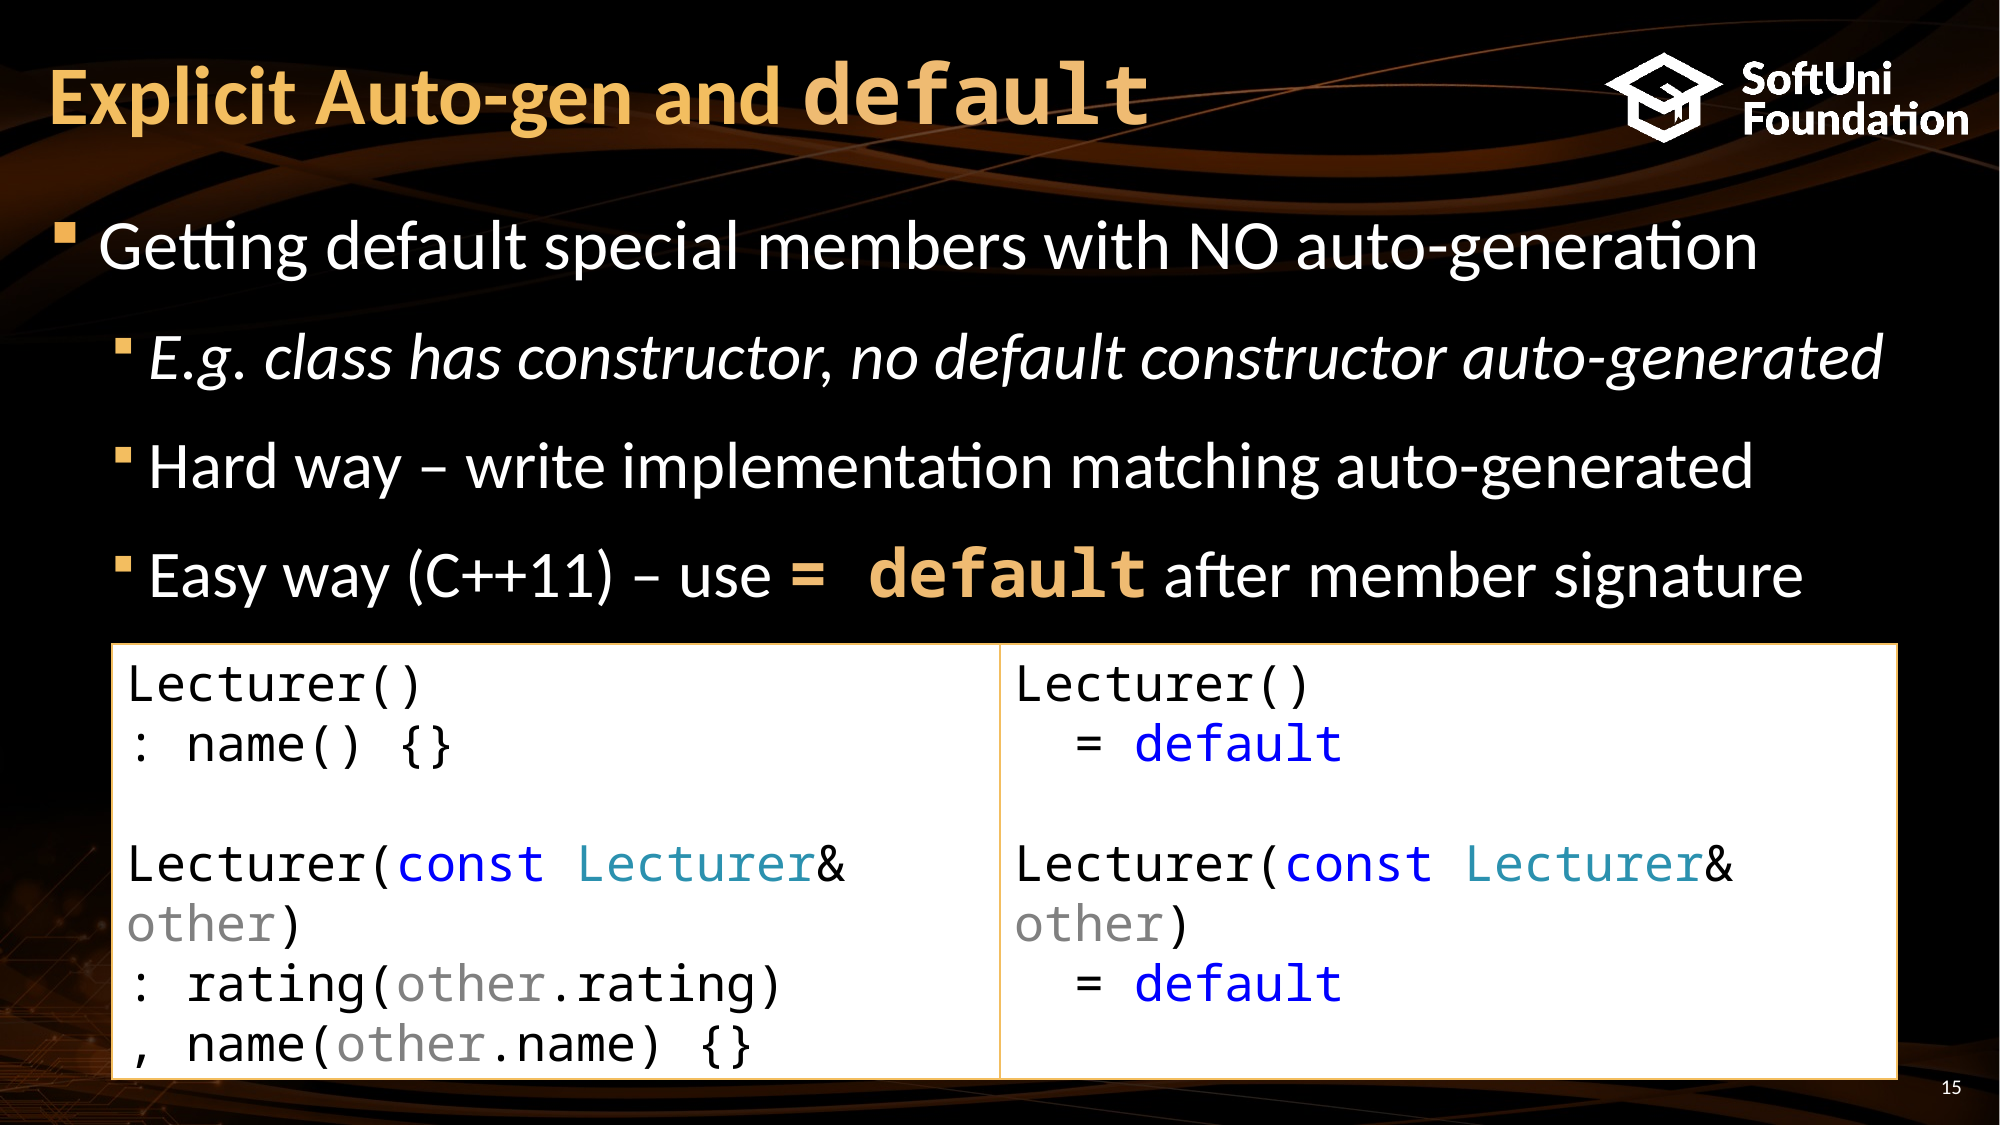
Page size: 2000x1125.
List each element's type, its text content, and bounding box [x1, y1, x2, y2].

text_box Lecturer() : name() {} Lecturer(const Lecturer& other) : rating(other.rating) , name(other.name) {} [111, 643, 999, 1080]
list Getting default special members with NO auto-generation E.g. class has constructor, no default constructor auto-generated Hard way – write implementation matching auto-generated Easy way (C++11) – use = default after member signature [31, 188, 1968, 1103]
picture [0, 0, 2000, 1125]
text_box Lecturer() = default Lecturer(const Lecturer& other) = default [999, 643, 1898, 1080]
title Explicit Auto-gen and default [30, 6, 1602, 189]
